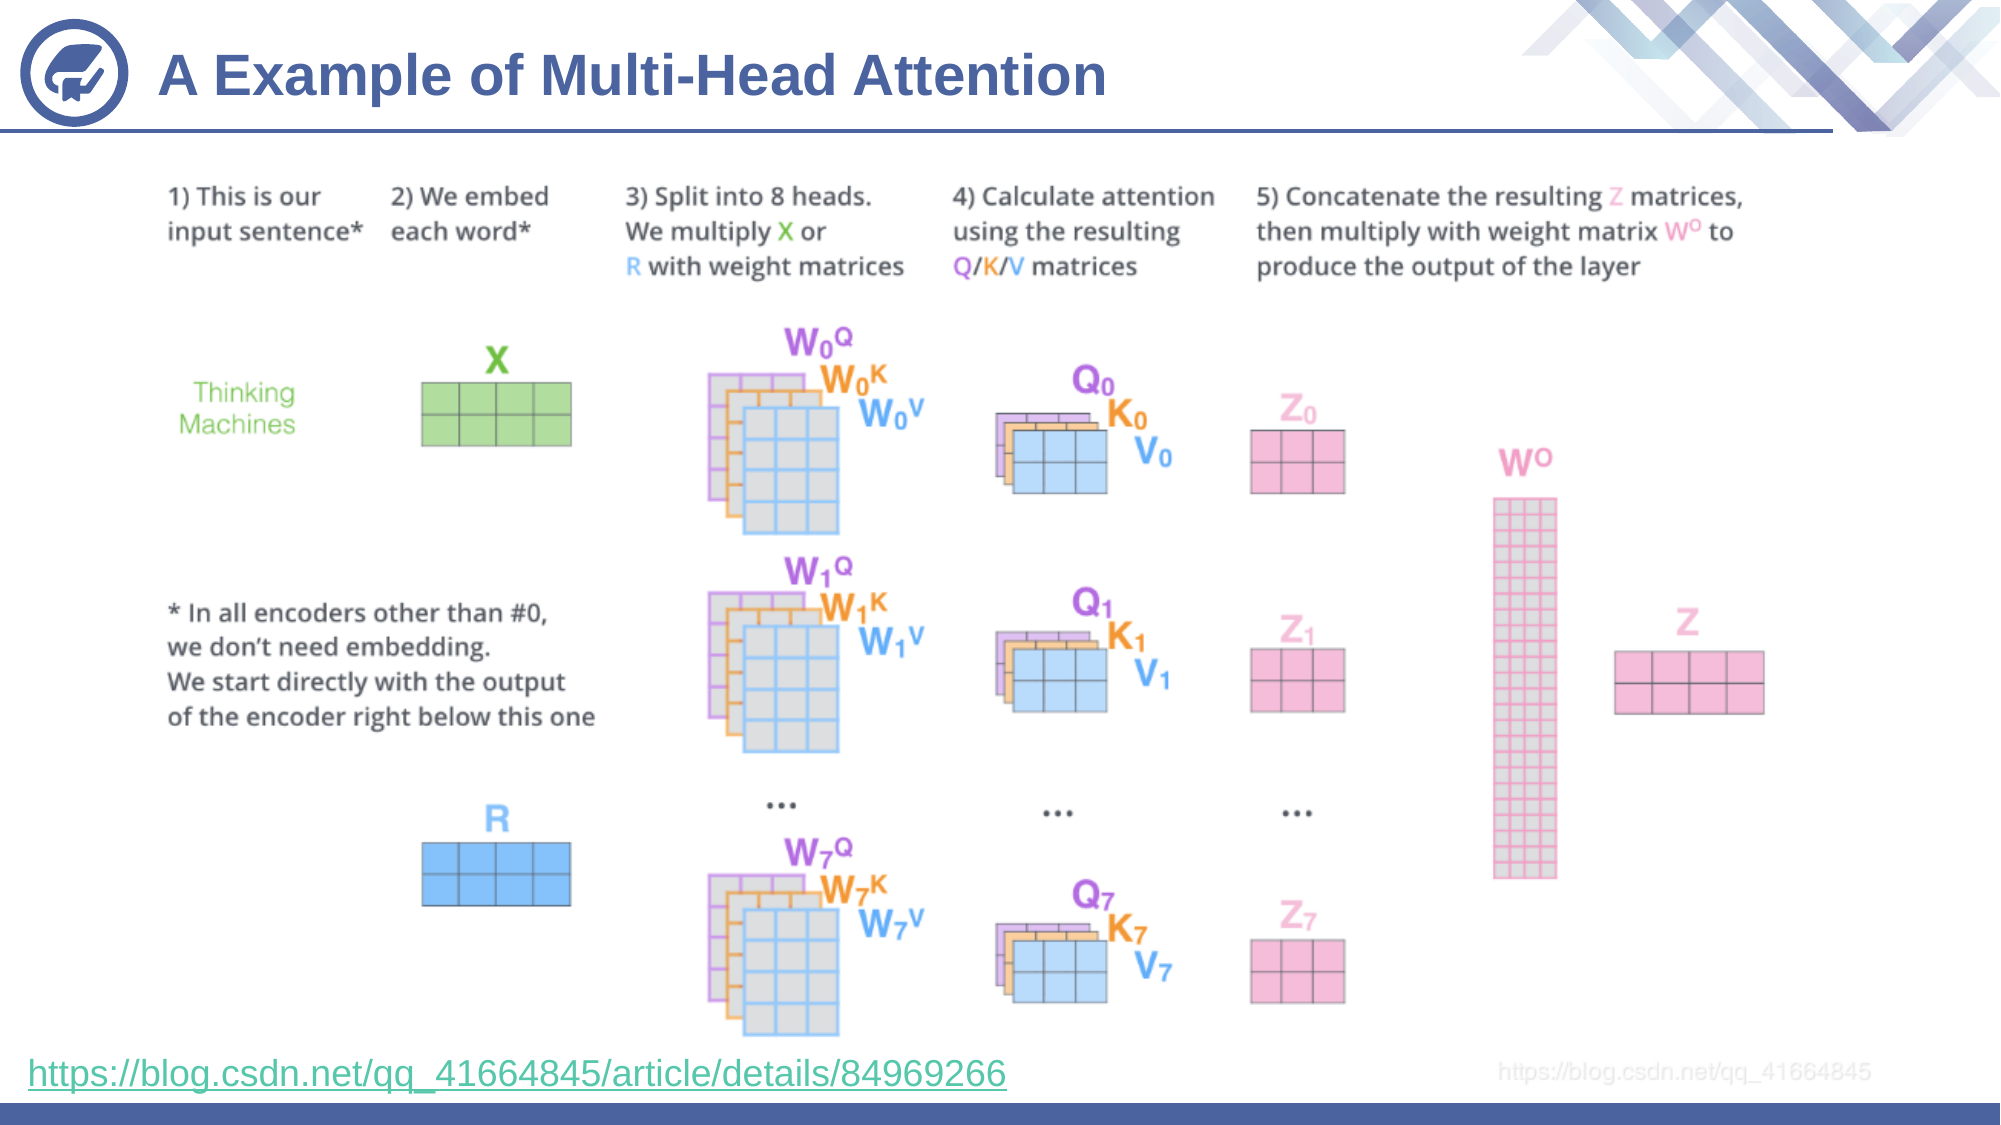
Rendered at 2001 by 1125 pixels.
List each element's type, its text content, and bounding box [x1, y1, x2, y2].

text_box A Example of Multi-Head Attention [142, 29, 1412, 114]
text_box https://blog.csdn.net/qq_41664845/article/details/84969266 [12, 1042, 1127, 1102]
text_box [21, 20, 127, 126]
picture [126, 0, 2000, 1100]
text_box [0, 1102, 2000, 1125]
